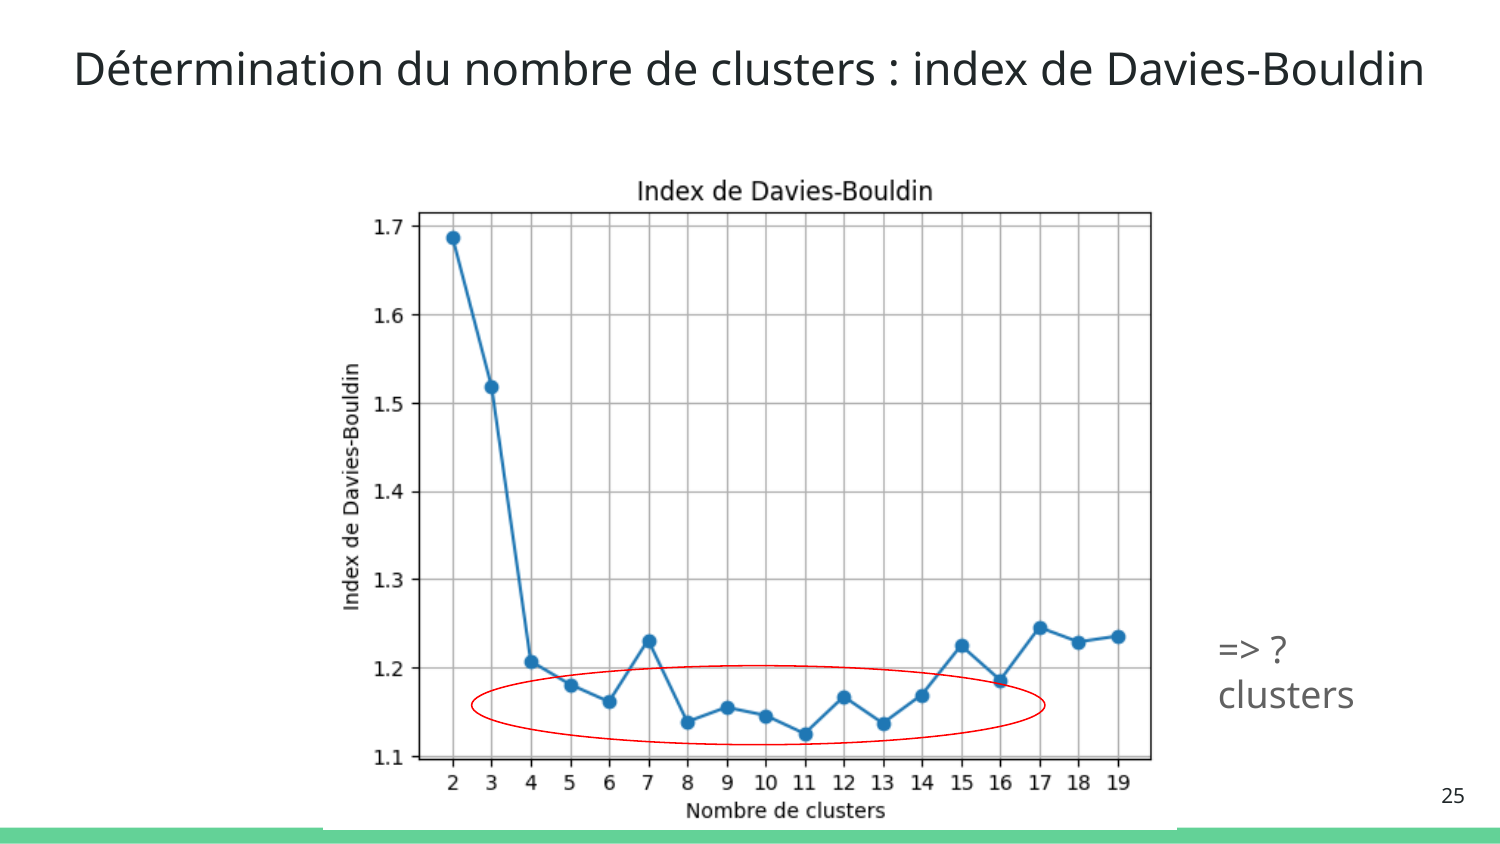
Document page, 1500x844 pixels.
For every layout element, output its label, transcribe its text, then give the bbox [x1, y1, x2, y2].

slide_number ‹#› [1389, 764, 1480, 830]
picture [322, 171, 1178, 830]
title Détermination du nombre de clusters : index de Davies-Bouldin [51, 25, 1449, 120]
text_box => ? clusters [1202, 610, 1449, 750]
